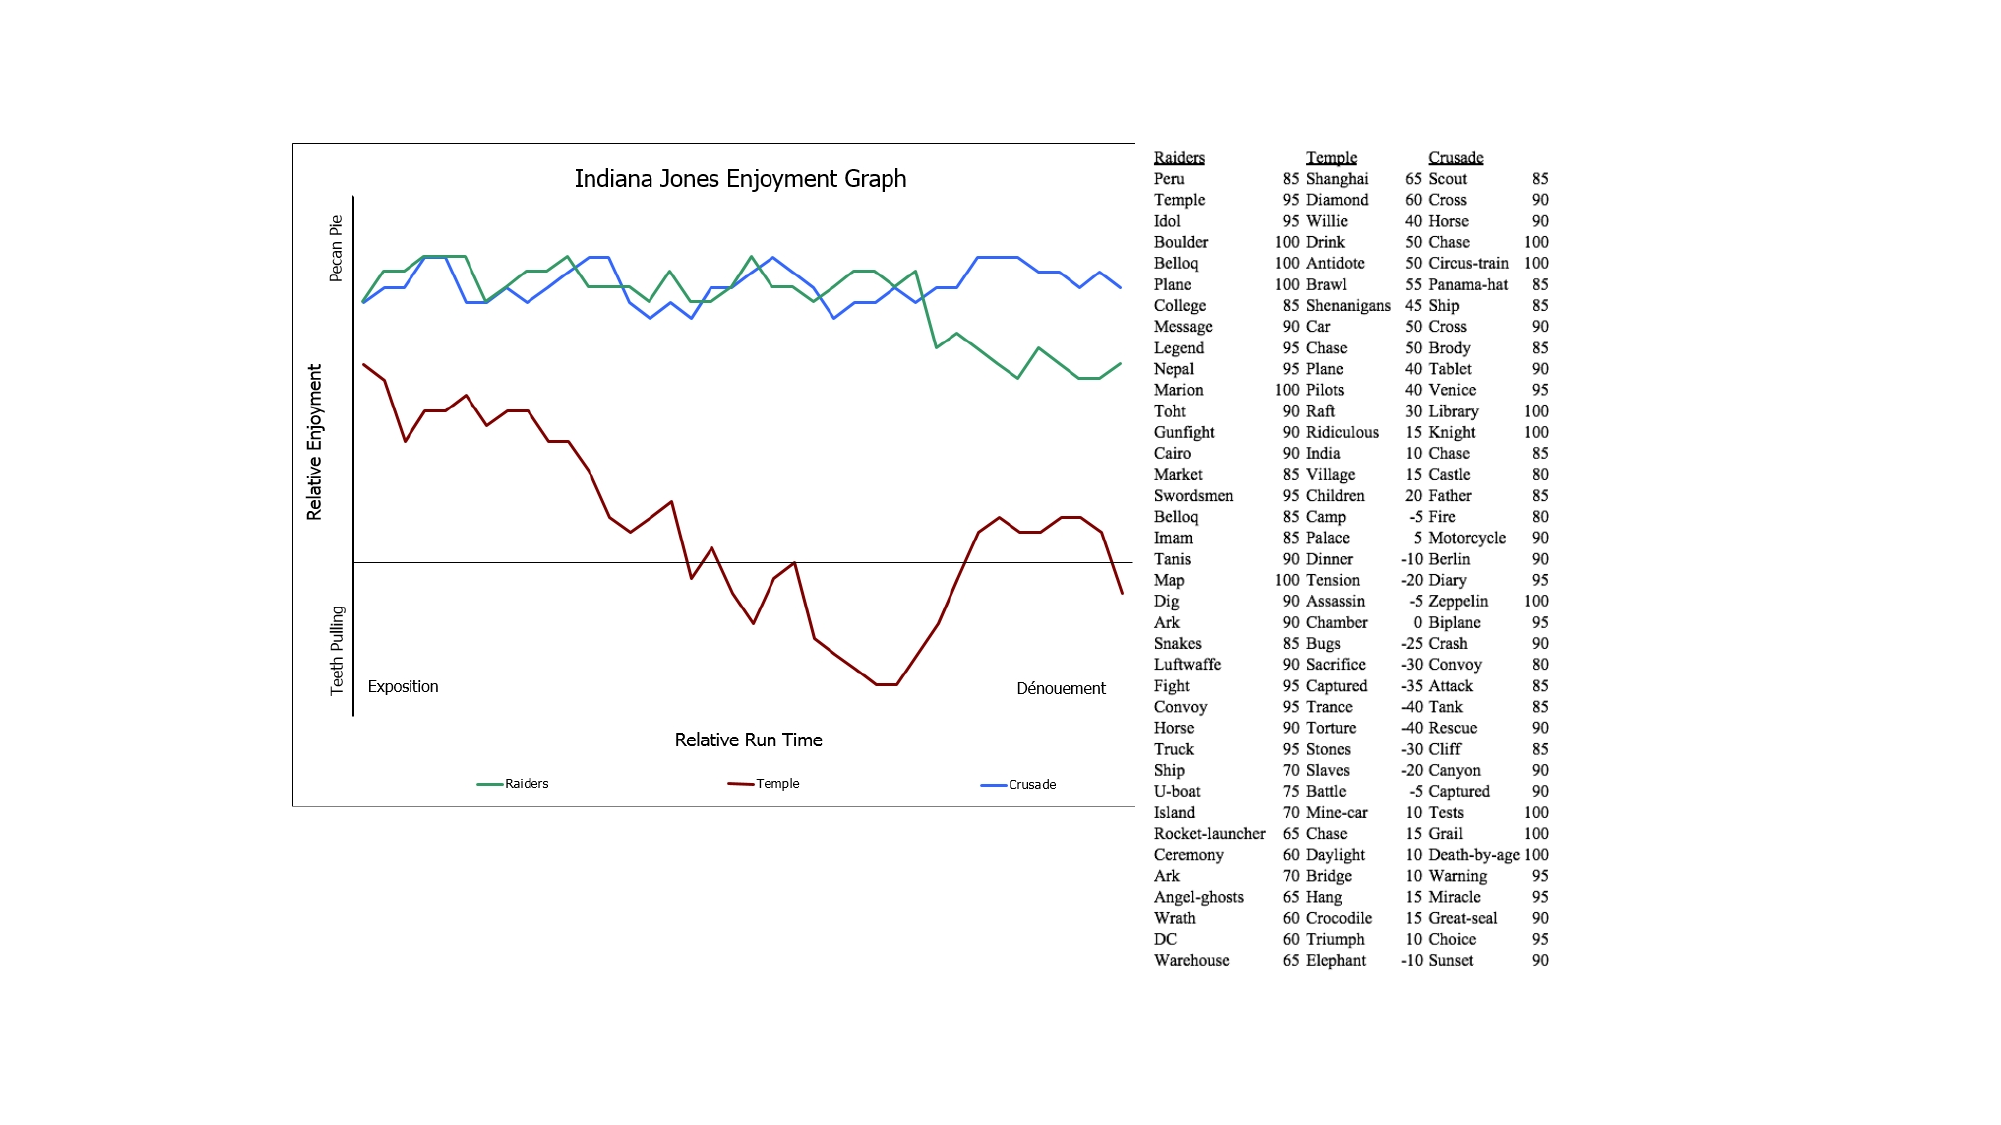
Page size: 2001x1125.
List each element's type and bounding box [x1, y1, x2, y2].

picture [291, 142, 1569, 987]
